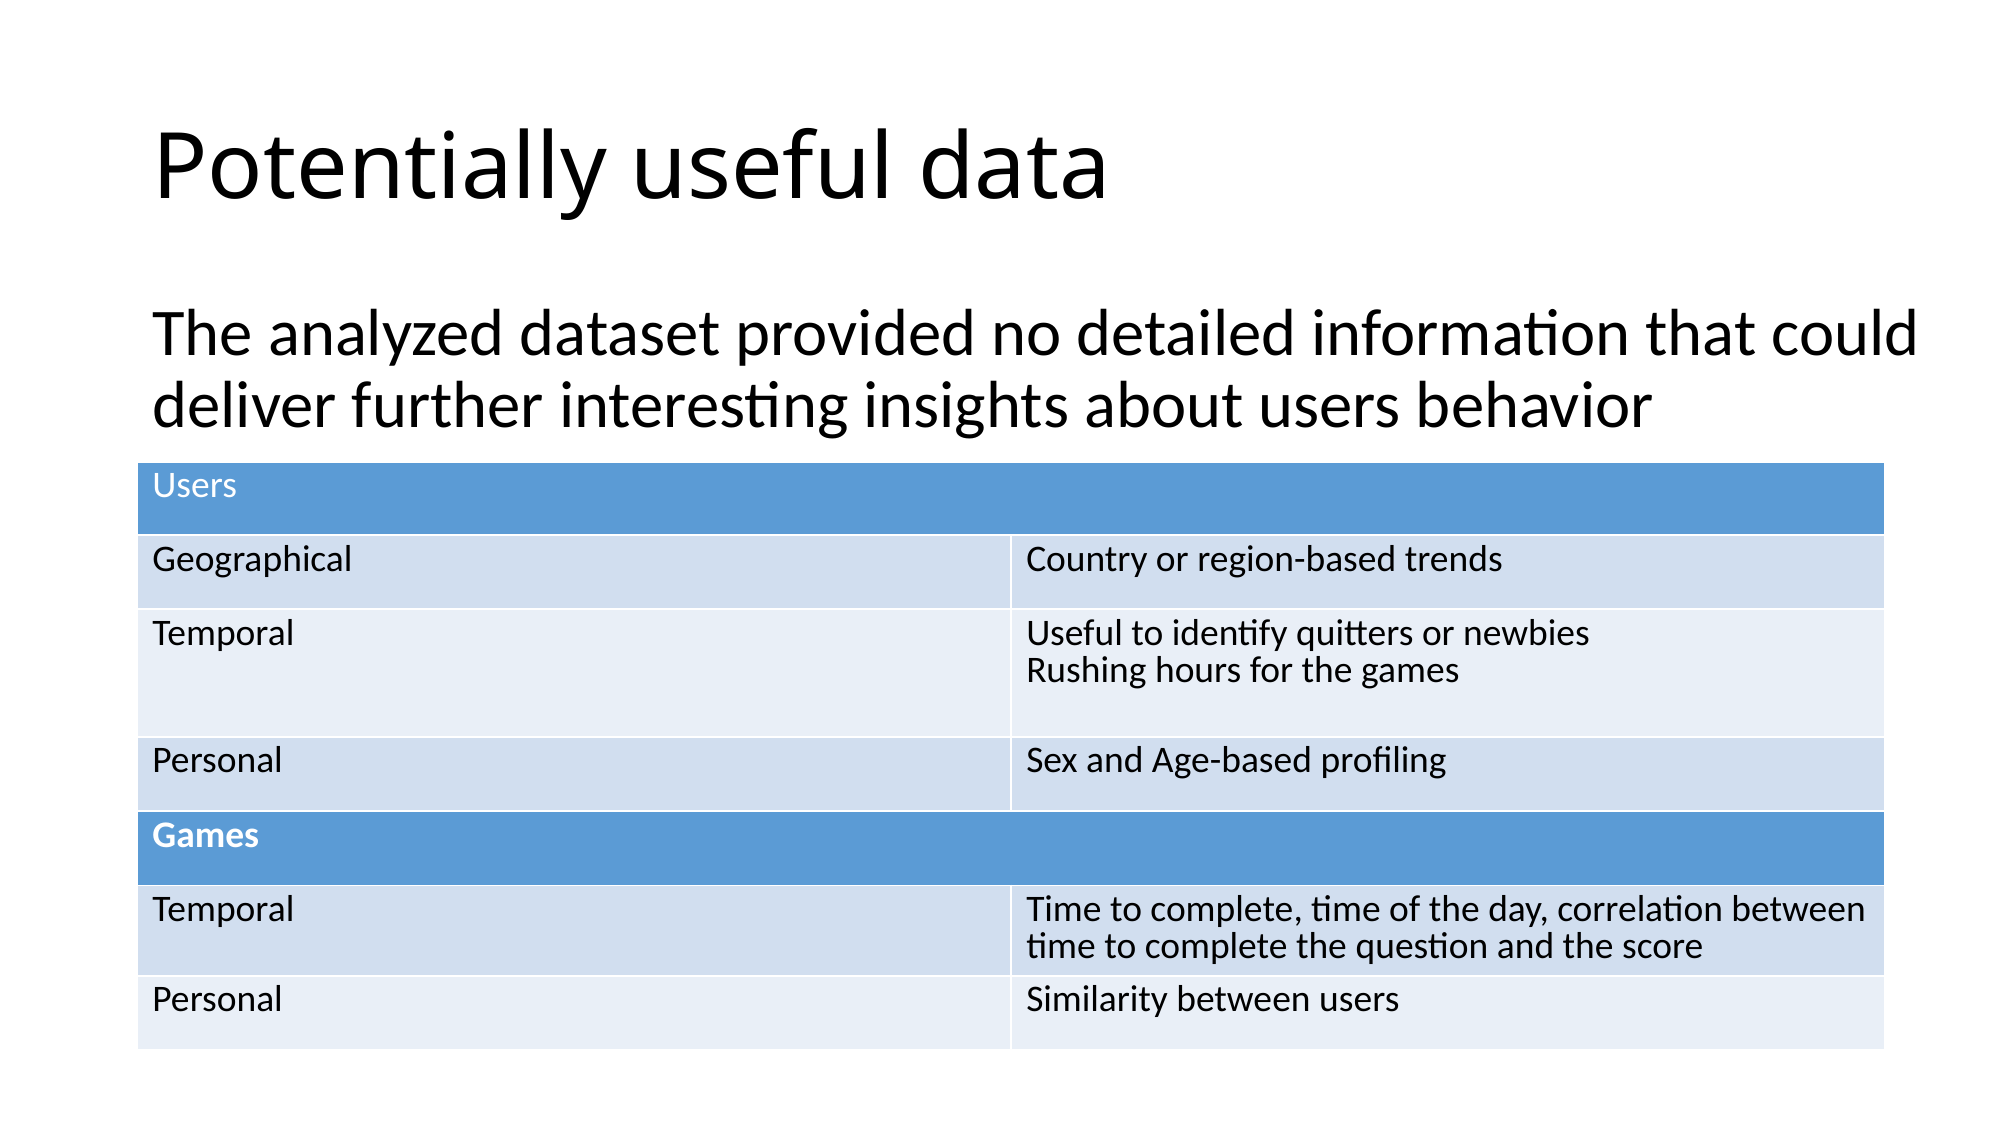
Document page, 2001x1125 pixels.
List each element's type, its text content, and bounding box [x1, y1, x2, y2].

table_cell Country or region-based trends [1012, 536, 1884, 608]
table_cell Geographical [138, 536, 1010, 608]
table_cell Temporal [138, 886, 1010, 975]
table_header Users [138, 463, 1884, 534]
table_cell Similarity between users [1012, 977, 1884, 1049]
table_cell Personal [138, 977, 1010, 1049]
table_cell Sex and Age-based profiling [1012, 738, 1884, 810]
table_cell Useful to identify quitters or newbies Rushing hours for the games [1012, 610, 1884, 736]
title Potentially useful data [137, 59, 1863, 278]
table_cell Personal [138, 738, 1010, 810]
table_cell Temporal [138, 610, 1010, 736]
table_cell Time to complete, time of the day, correlation between time to complete the question and the score [1012, 886, 1884, 975]
table_cell Games [138, 812, 1884, 885]
list The analyzed dataset provided no detailed information that could deliver further interesting insights about users behavior [137, 299, 1943, 440]
